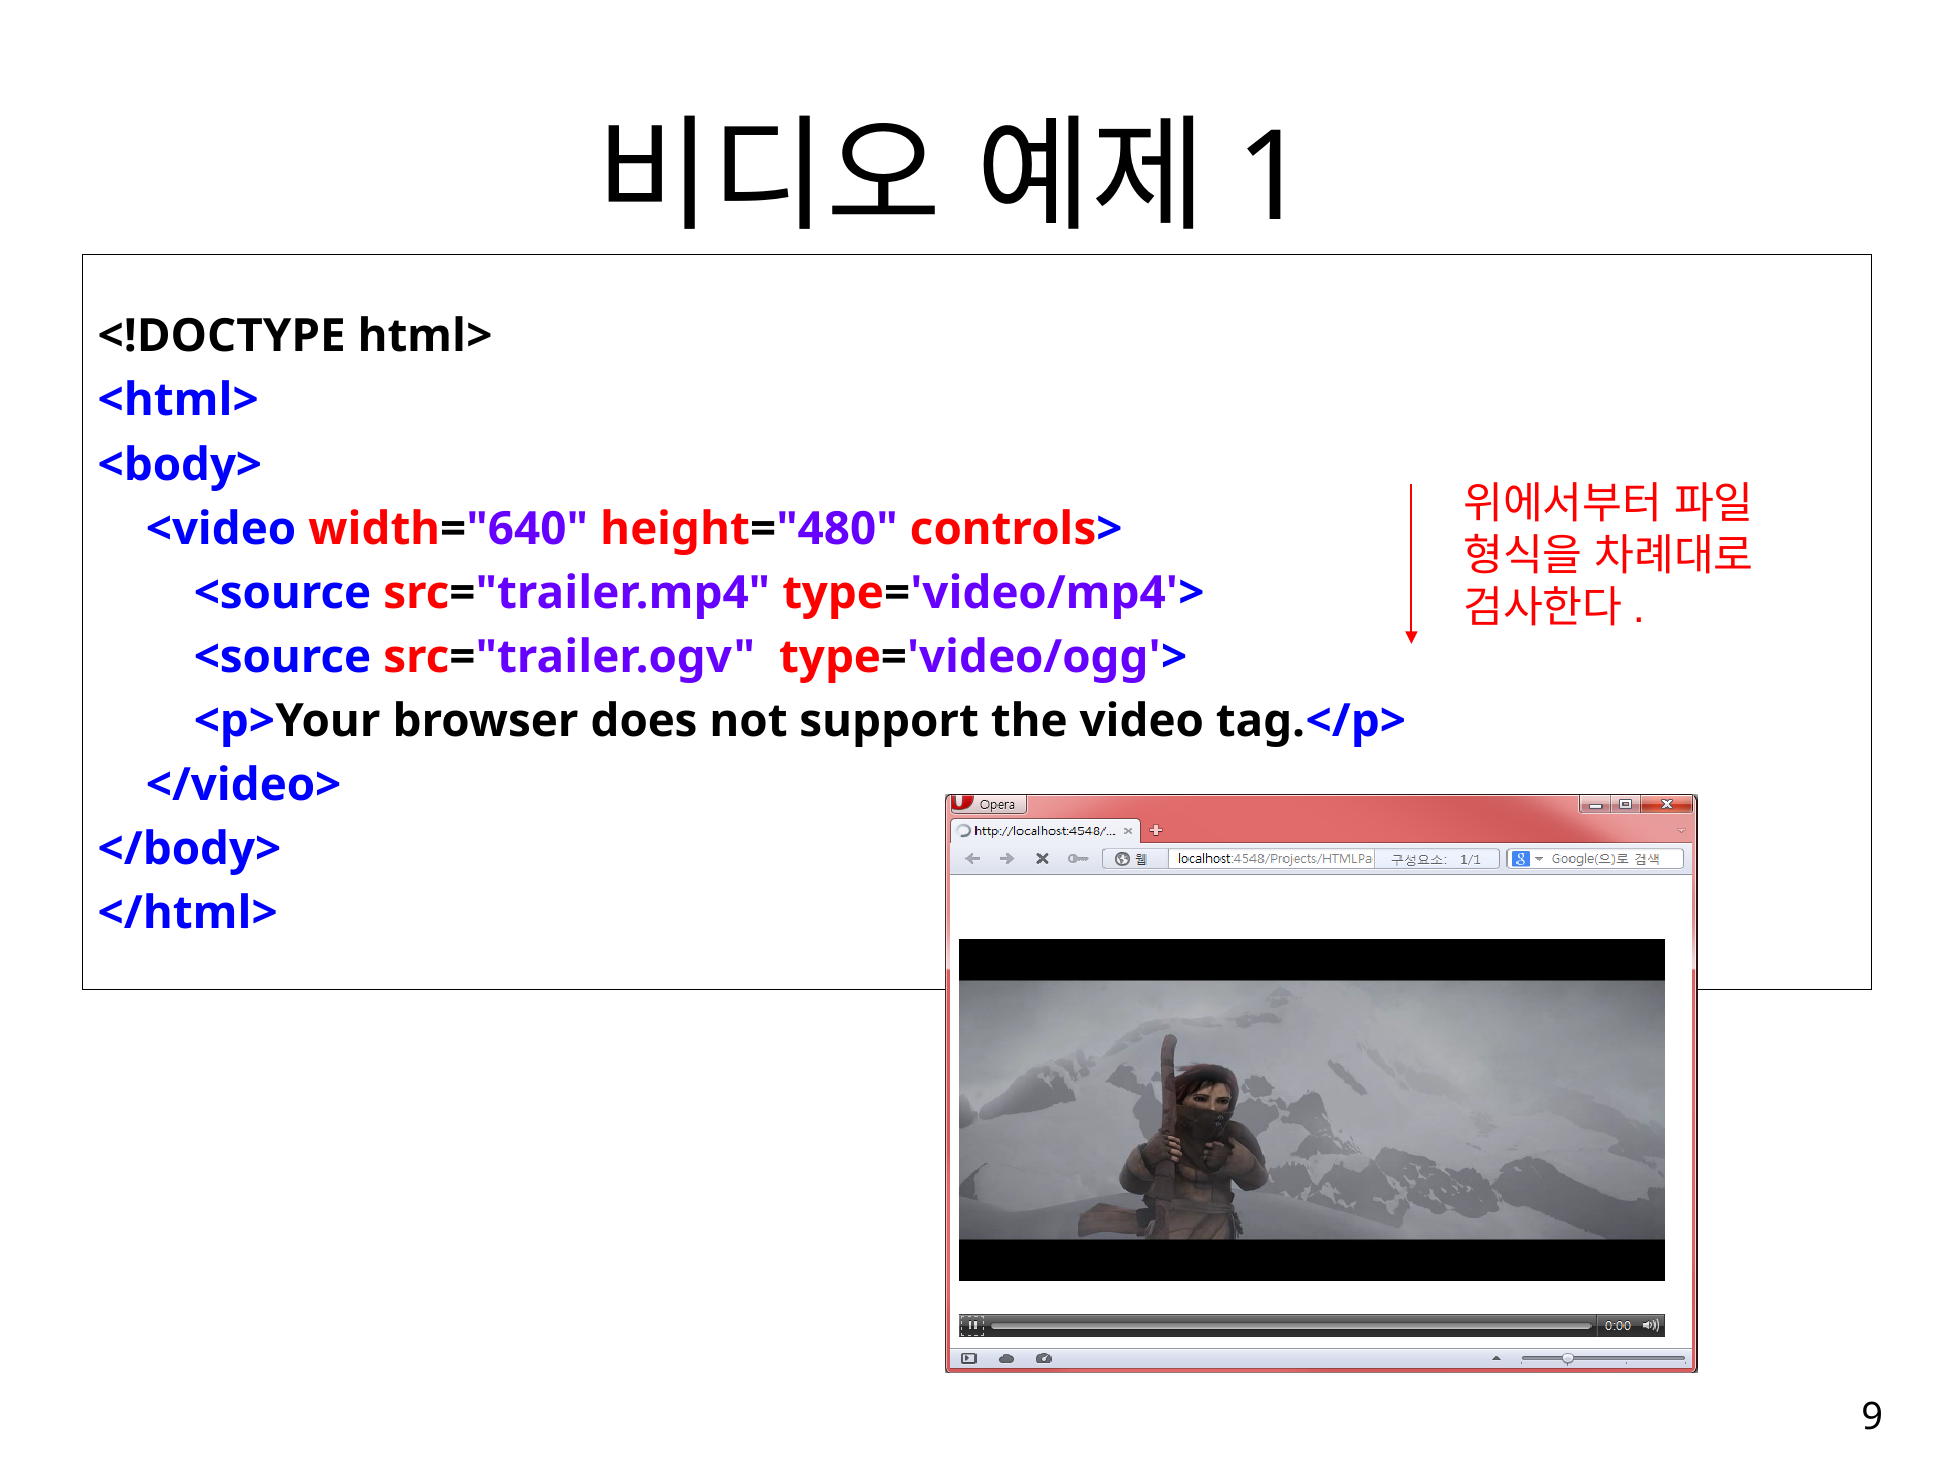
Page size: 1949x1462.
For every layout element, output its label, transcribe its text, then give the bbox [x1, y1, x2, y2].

picture [945, 794, 1698, 1373]
list <!DOCTYPE html> <html> <body> <video width="640" height="480" controls> <source src="trailer.mp4" type='video/mp4'> <source src="trailer.ogv" type='video/ogg'> <p>Your browser does not support the video tag.</p> </video> </body> </html> [82, 254, 1872, 990]
slide_number 9 [1496, 1372, 1899, 1462]
text_box 위에서부터 파일 형식을 차례대로 검사한다. [1448, 467, 1793, 639]
title 비디오 예제1 [156, 92, 1749, 254]
